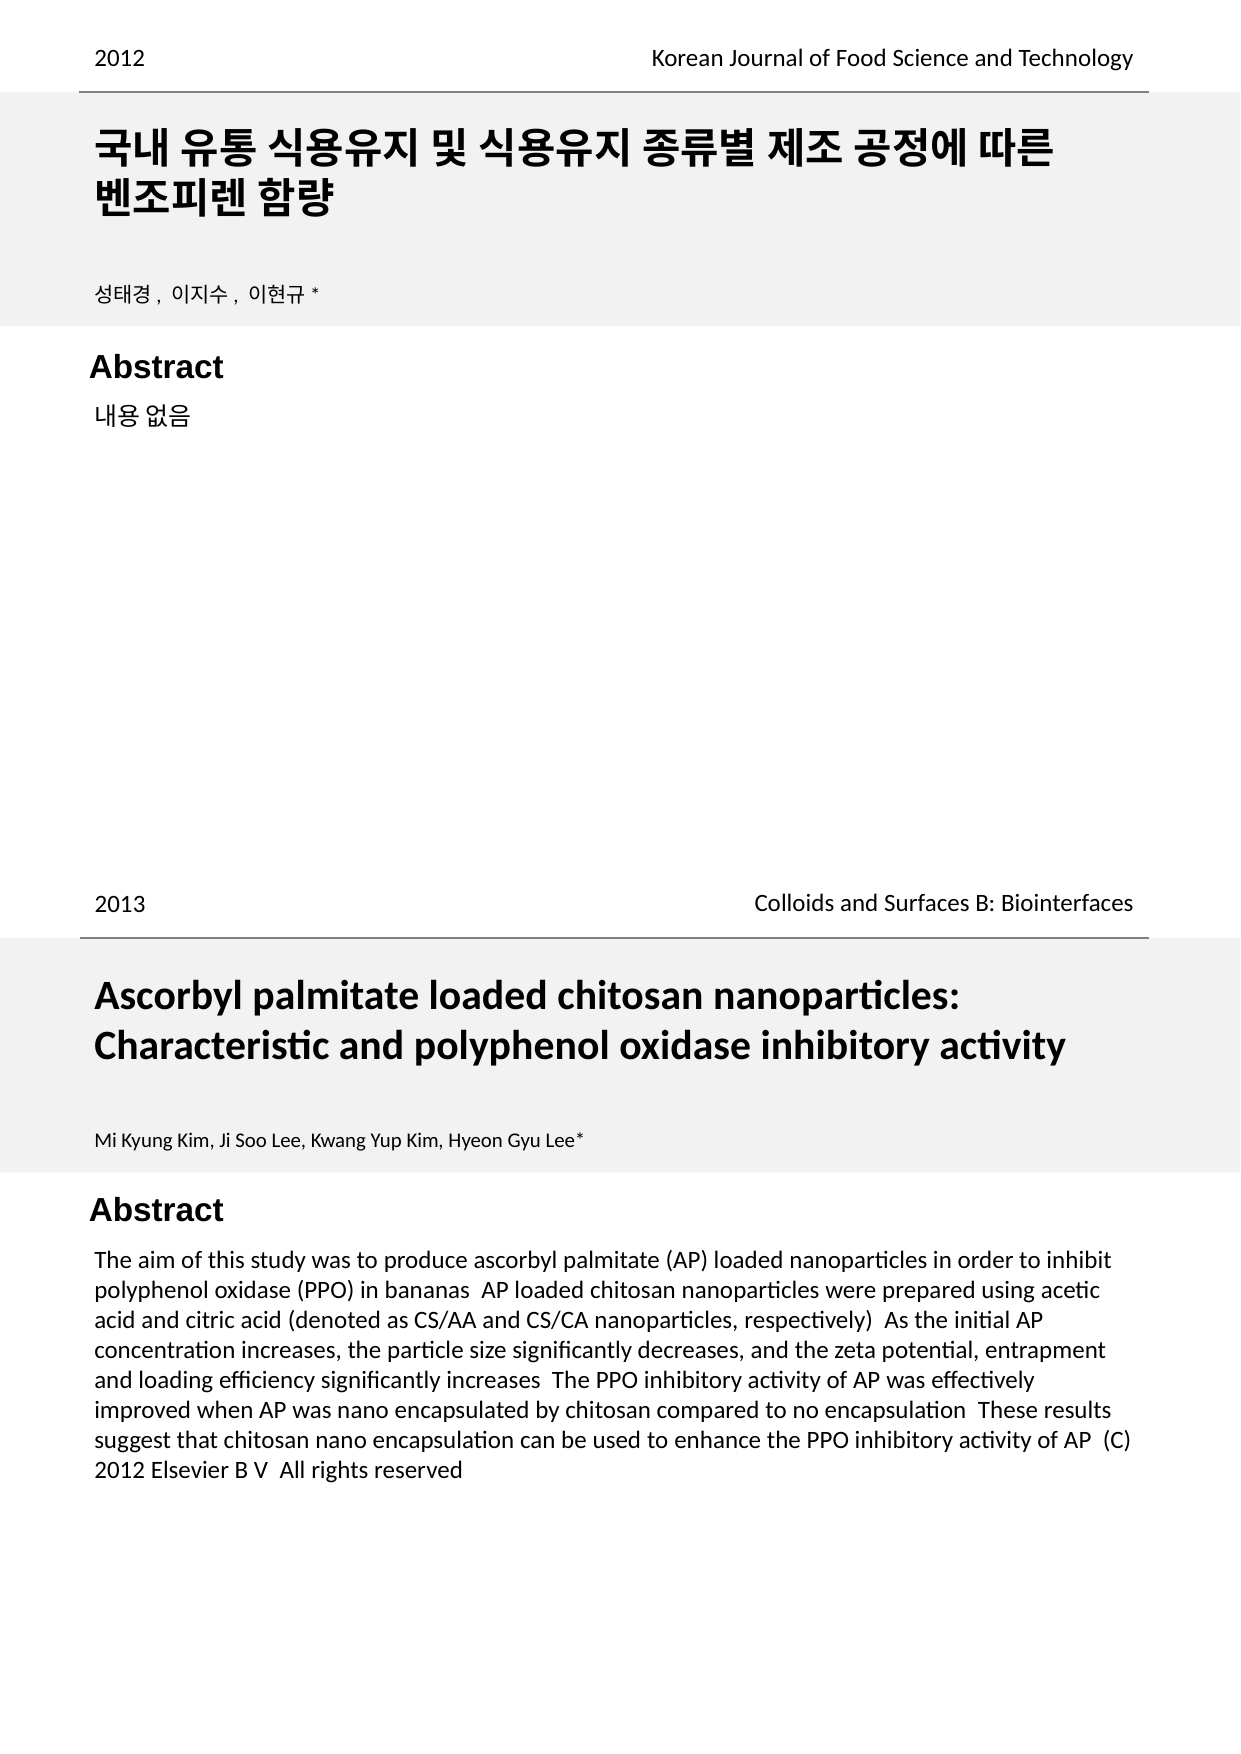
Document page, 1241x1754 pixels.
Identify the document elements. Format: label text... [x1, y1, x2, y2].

list 2013 [79, 876, 408, 932]
list 국내 유통 식용유지 및 식용유지 종류별 제조 공정에 따른 벤조피렌 함량 [79, 114, 1148, 255]
list 성태경, 이지수, 이현규* [79, 268, 1150, 324]
list 내용 없음 [79, 393, 1150, 824]
list Mi Kyung Kim, Ji Soo Lee, Kwang Yup Kim, Hyeon Gyu Lee* [79, 1113, 1150, 1169]
list Ascorbyl palmitate loaded chitosan nanoparticles: Characteristic and polyphenol oxidase inhibitory activity [79, 960, 1148, 1101]
list 2012 [79, 30, 408, 86]
list Korean Journal of Food Science and Technology [620, 30, 1150, 86]
list Colloids and Surfaces B: Biointerfaces [620, 875, 1150, 931]
list The aim of this study was to produce ascorbyl palmitate (AP) loaded nanoparticles in order to inhibit polyphenol oxidase (PPO) in bananas AP loaded chitosan nanoparticles were prepared using acetic acid and citric acid (denoted as CS/AA and CS/CA nanoparticles, respectively) As the initial AP concentration increases, the particle size significantly decreases, and the zeta potential, entrapment and loading efficiency significantly increases The PPO inhibitory activity of AP was effectively improved when AP was nano encapsulated by chitosan compared to no encapsulation These results suggest that chitosan nano encapsulation can be used to enhance the PPO inhibitory activity of AP (C) 2012 Elsevier B V All rights reserved [79, 1236, 1150, 1664]
